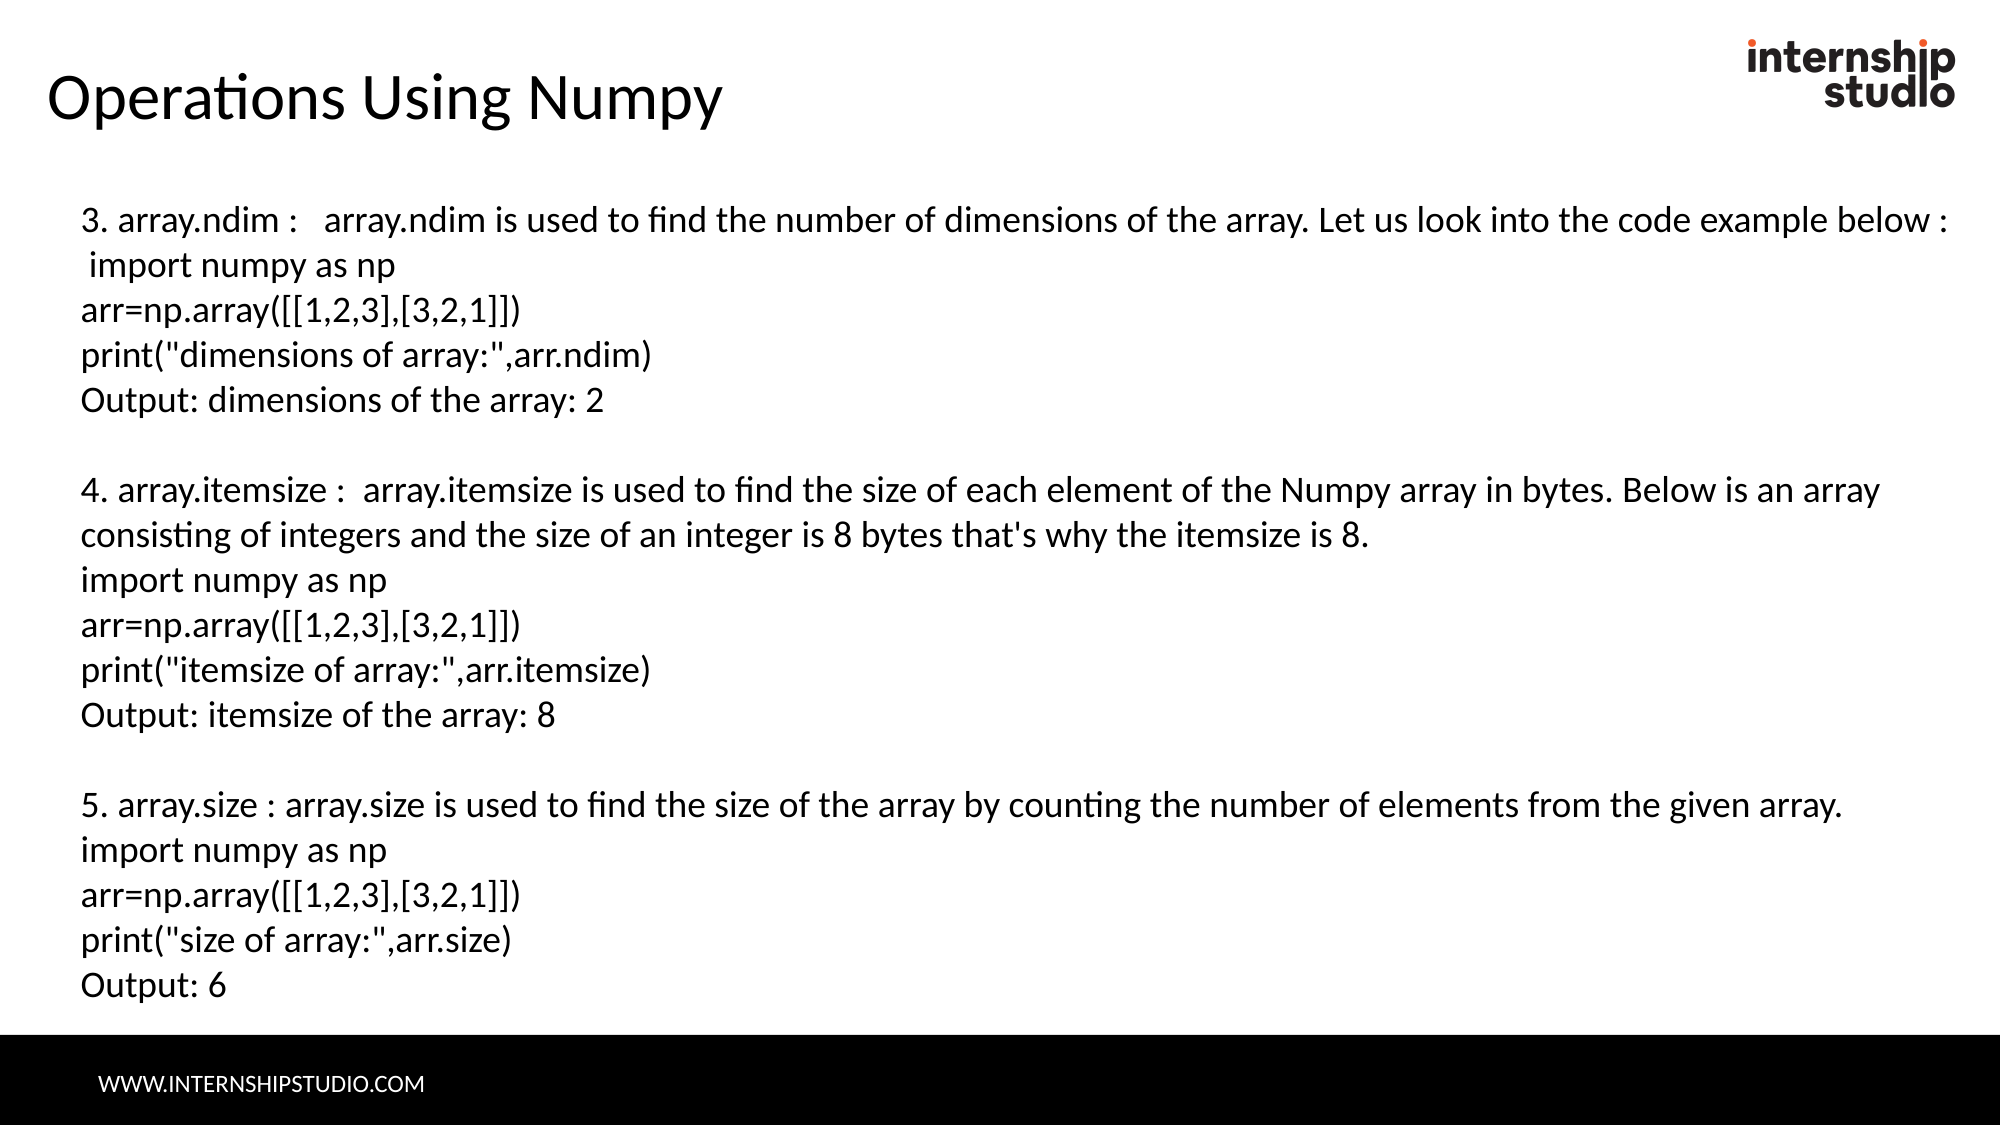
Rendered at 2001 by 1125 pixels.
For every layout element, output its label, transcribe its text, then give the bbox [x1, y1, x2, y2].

text_box WWW.INTERNSHIPSTUDIO.COM [83, 1059, 550, 1105]
picture [1718, 26, 1963, 118]
text_box Operations Using Numpy [33, 45, 1309, 141]
text_box 3. array.ndim : array.ndim is used to find the number of dimensions of the array. Let us look into the code example below : import numpy as np arr=np.array([[1,2,3],[3,2,1]]) print("dimensions of array:",arr.ndim) Output: dimensions of the array: 2 4. array.itemsize : array.itemsize is used to find the size of each element of the Numpy array in bytes. Below is an array consisting of integers and the size of an integer is 8 bytes that's why the itemsize is 8. import numpy as np arr=np.array([[1,2,3],[3,2,1]]) print("itemsize of array:",arr.itemsize) Output: itemsize of the array: 8 5. array.size : array.size is used to find the size of the array by counting the number of elements from the given array. import numpy as np arr=np.array([[1,2,3],[3,2,1]]) print("size of array:",arr.size) Output: 6 [65, 187, 1989, 1058]
text_box [0, 1034, 2000, 1125]
